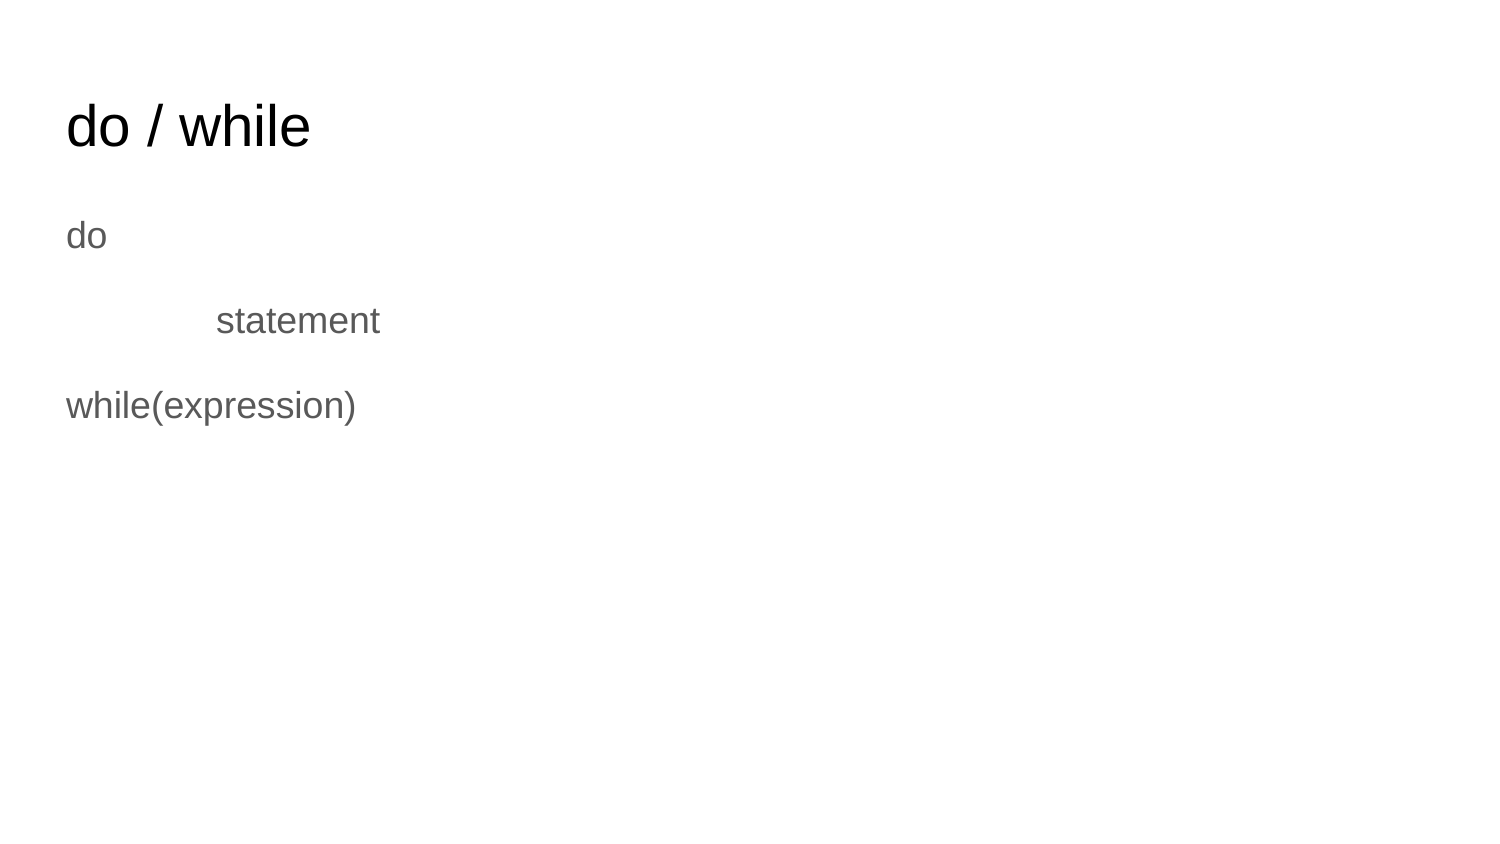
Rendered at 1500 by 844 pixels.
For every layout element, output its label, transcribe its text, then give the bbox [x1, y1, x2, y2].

list do statement while(expression) [51, 189, 1449, 750]
title do / while [51, 72, 1449, 167]
